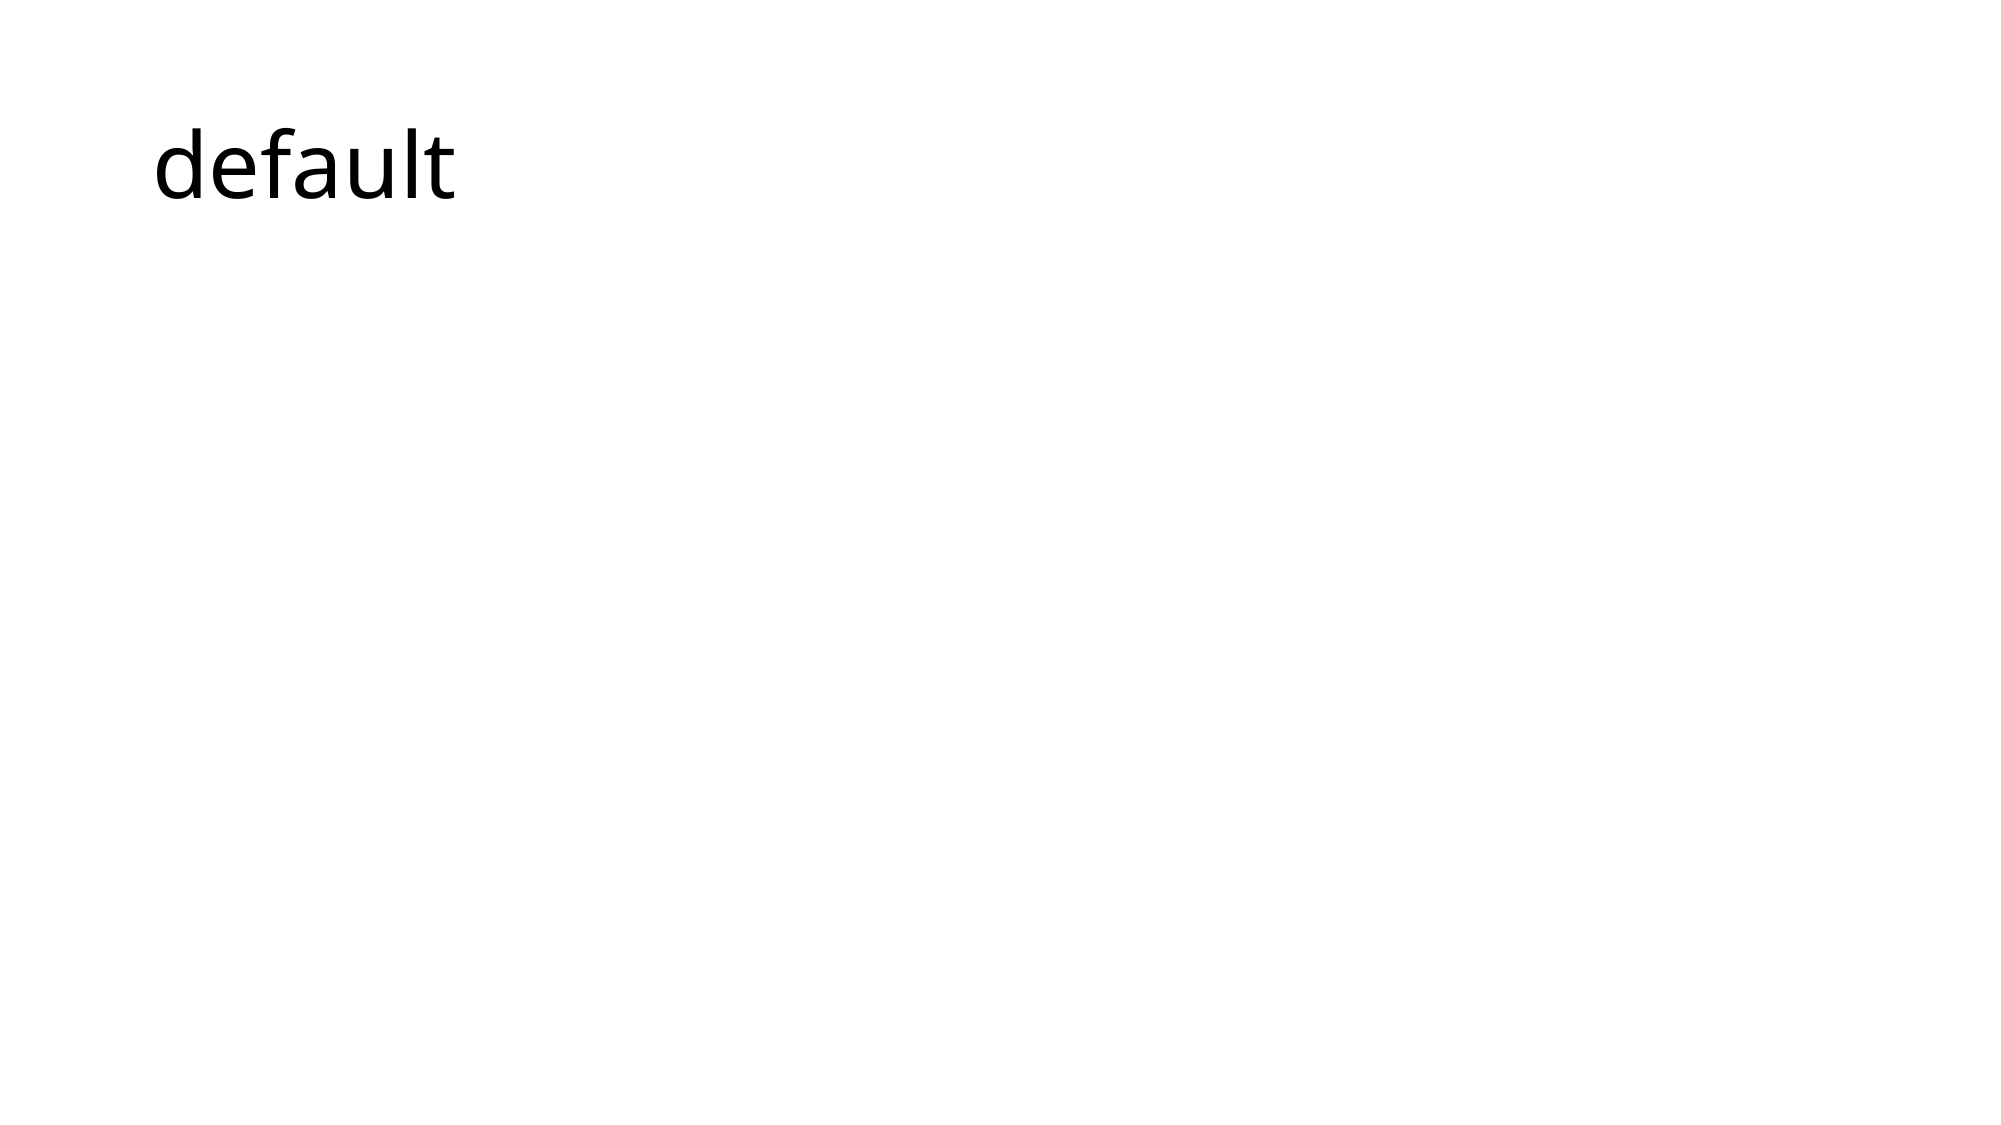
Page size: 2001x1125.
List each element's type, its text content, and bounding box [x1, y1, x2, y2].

title default [137, 59, 1863, 278]
